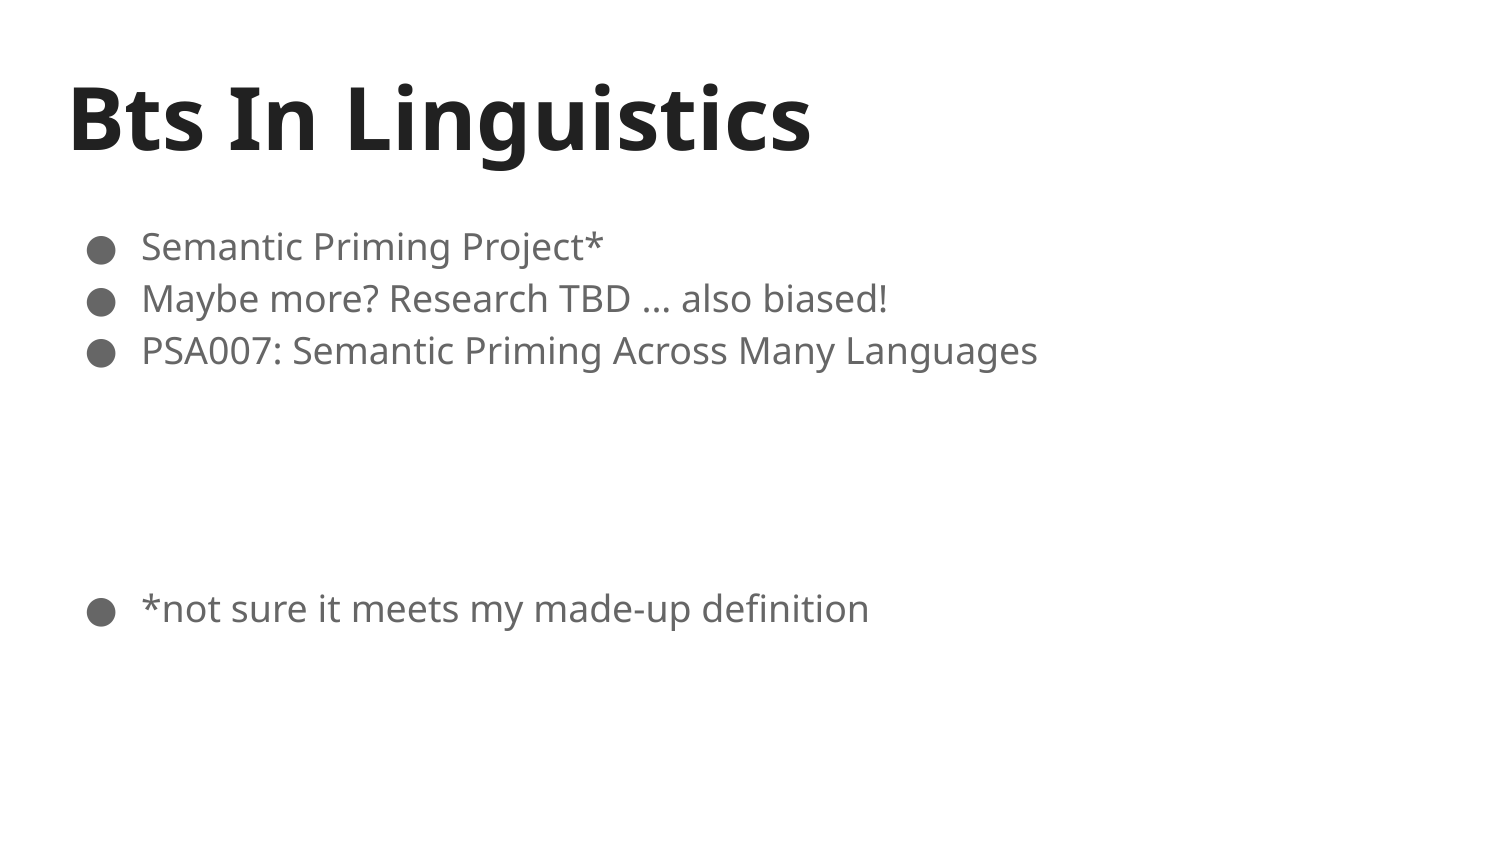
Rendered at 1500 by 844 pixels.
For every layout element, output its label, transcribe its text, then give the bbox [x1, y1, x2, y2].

list Semantic Priming Project* Maybe more? Research TBD ... also biased! PSA007: Semantic Priming Across Many Languages *not sure it meets my made-up definition [51, 201, 1449, 750]
title Bts In Linguistics [51, 48, 1449, 180]
